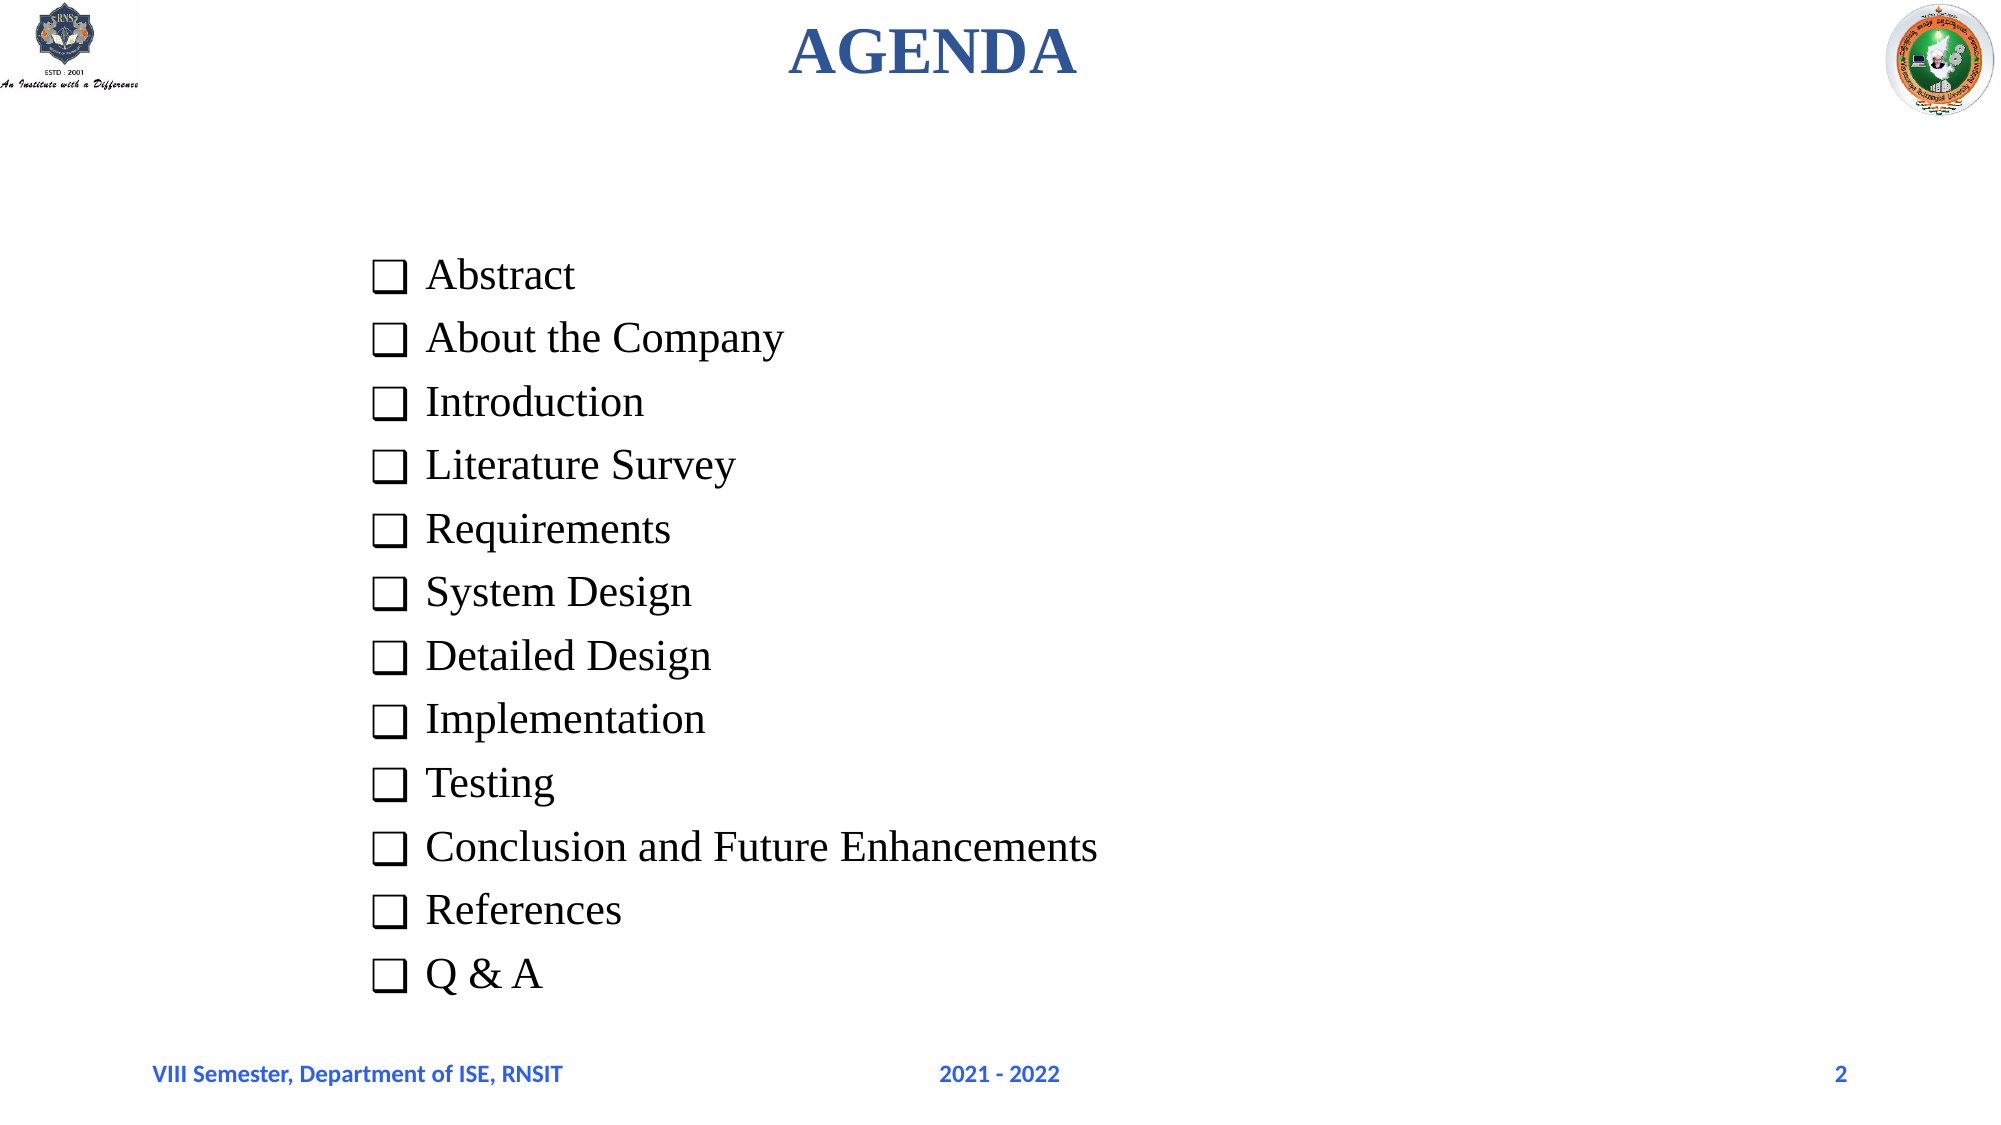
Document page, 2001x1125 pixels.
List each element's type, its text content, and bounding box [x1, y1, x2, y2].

picture [1882, 2, 1997, 117]
slide_number VIII Semester, Department of ISE, RNSIT [137, 1042, 662, 1103]
slide_number ‹#› [1412, 1042, 1863, 1103]
footer 2021 - 2022 [662, 1042, 1338, 1103]
picture [0, 0, 138, 90]
list Abstract About the Company Introduction Literature Survey Requirements System Design Detailed Design Implementation Testing Conclusion and Future Enhancements References Q & A [353, 243, 1647, 1014]
title AGENDA [320, 8, 1546, 197]
